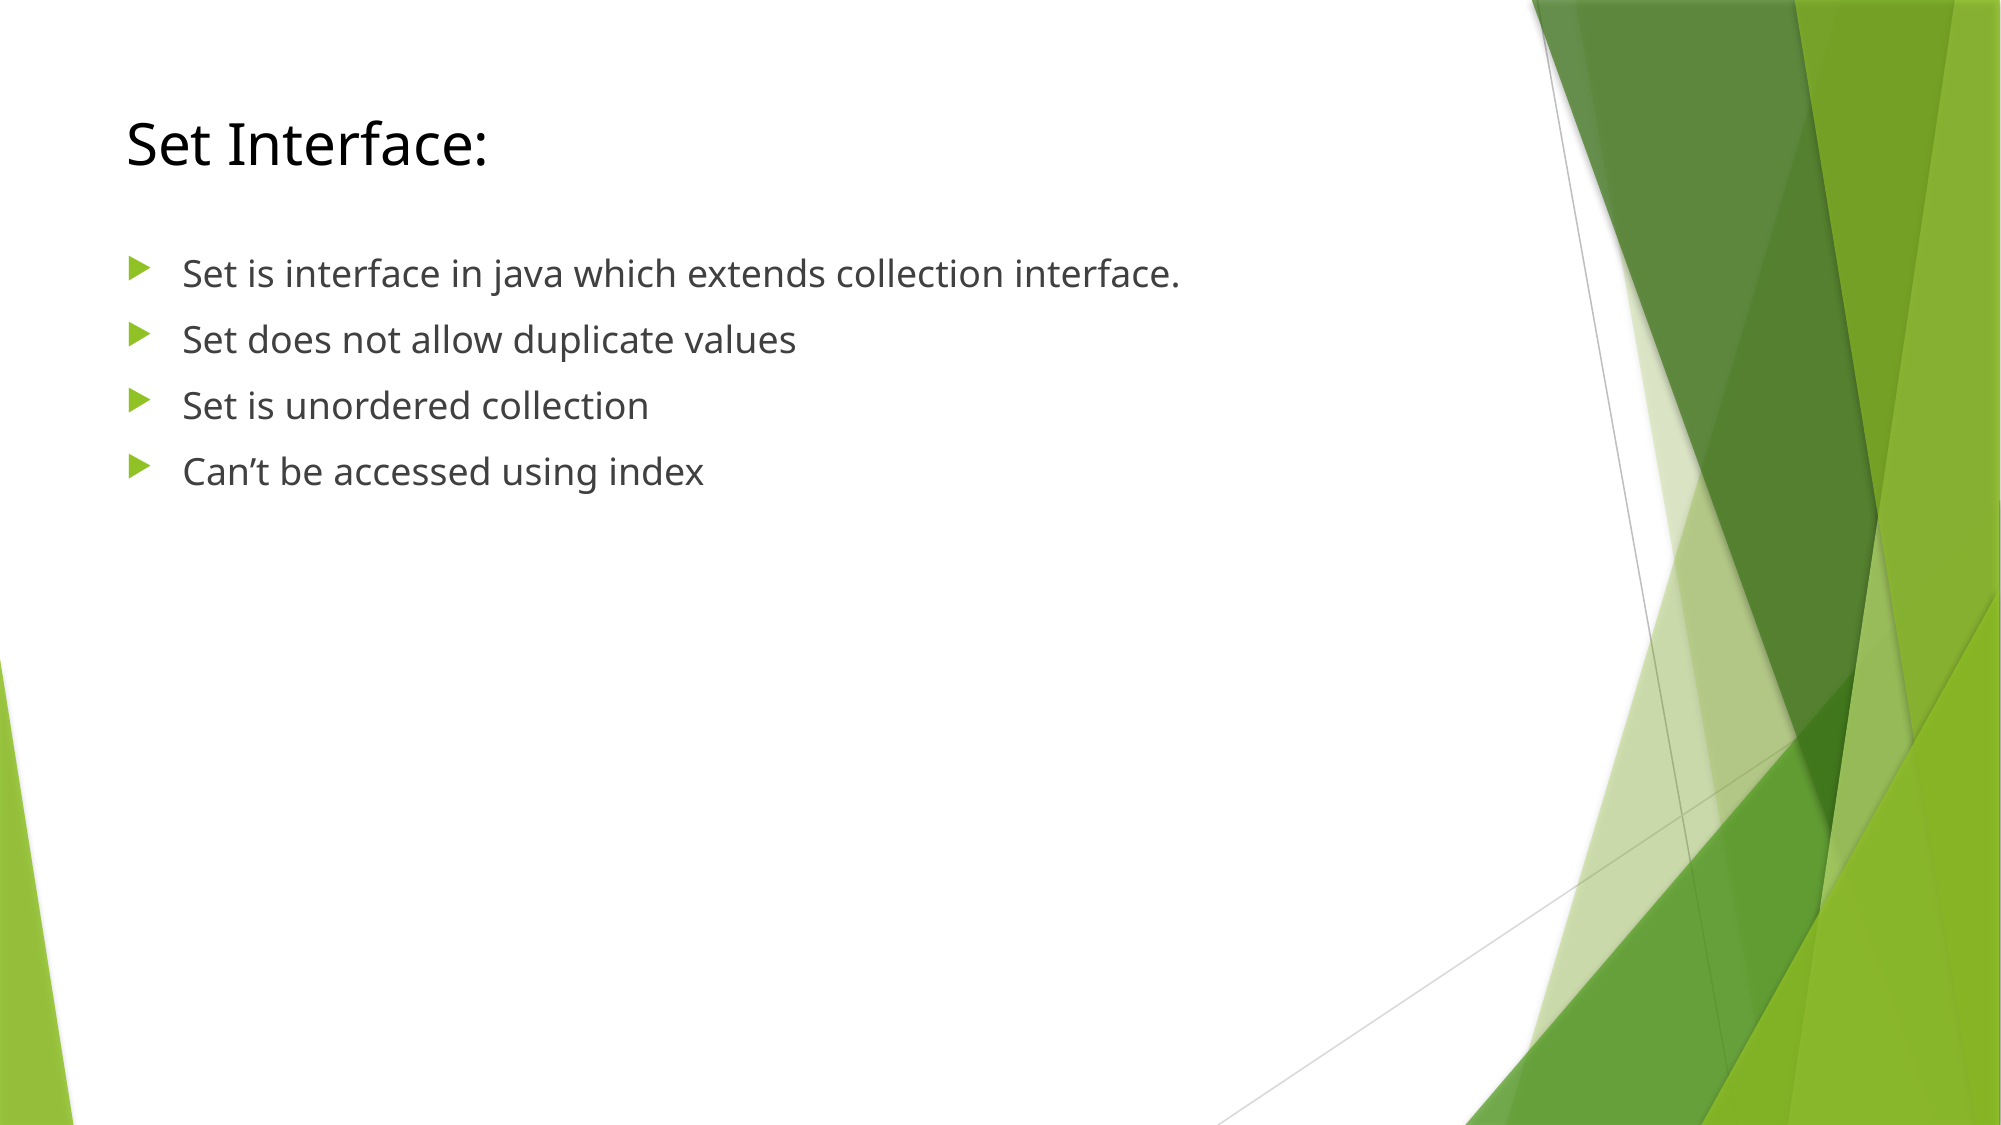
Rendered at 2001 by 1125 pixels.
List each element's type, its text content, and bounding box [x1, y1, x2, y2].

title Set Interface: [111, 99, 1522, 242]
list Set is interface in java which extends collection interface. Set does not allow duplicate values Set is unordered collection Can’t be accessed using index [111, 242, 1522, 991]
